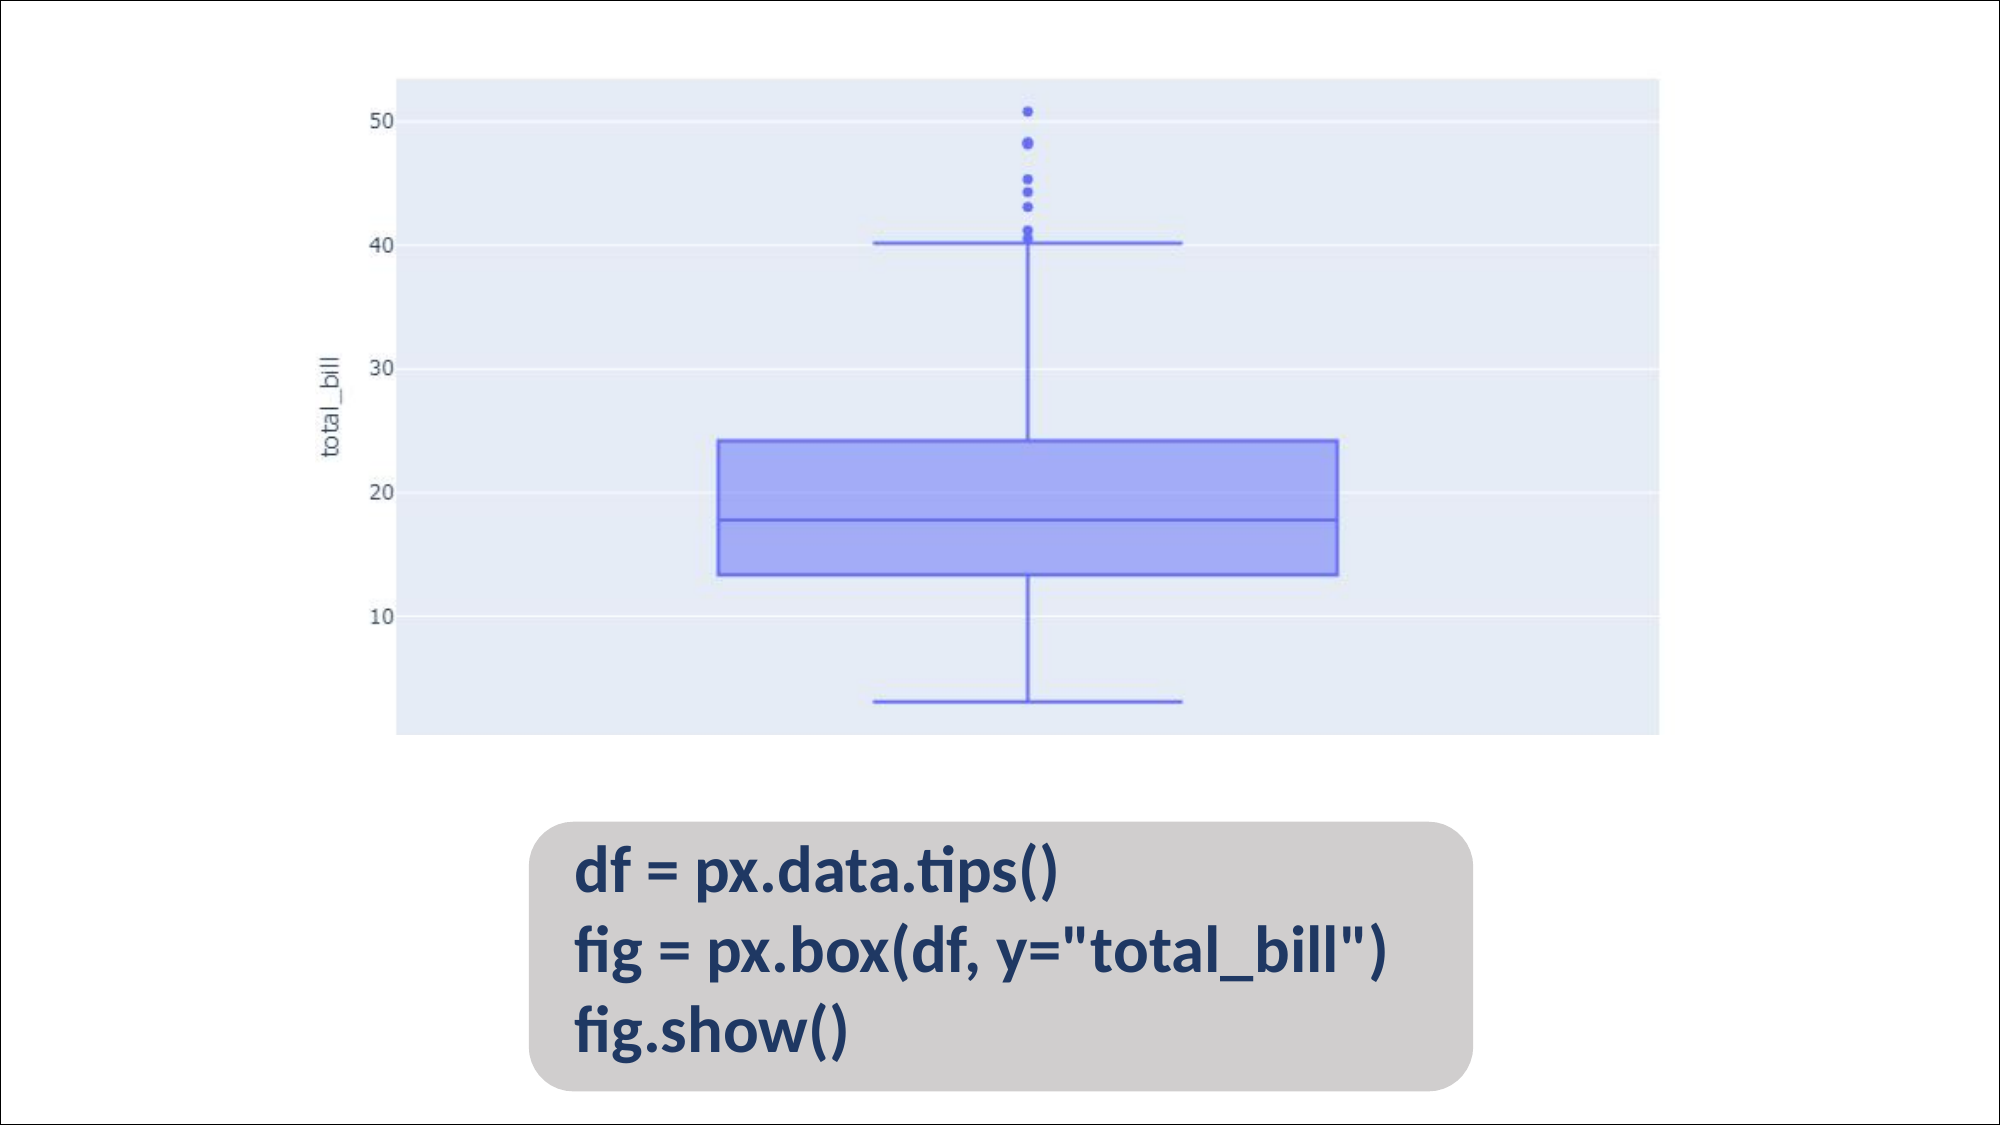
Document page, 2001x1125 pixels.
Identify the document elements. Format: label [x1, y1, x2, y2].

picture [315, 69, 1675, 736]
text_box [0, 0, 2000, 1125]
